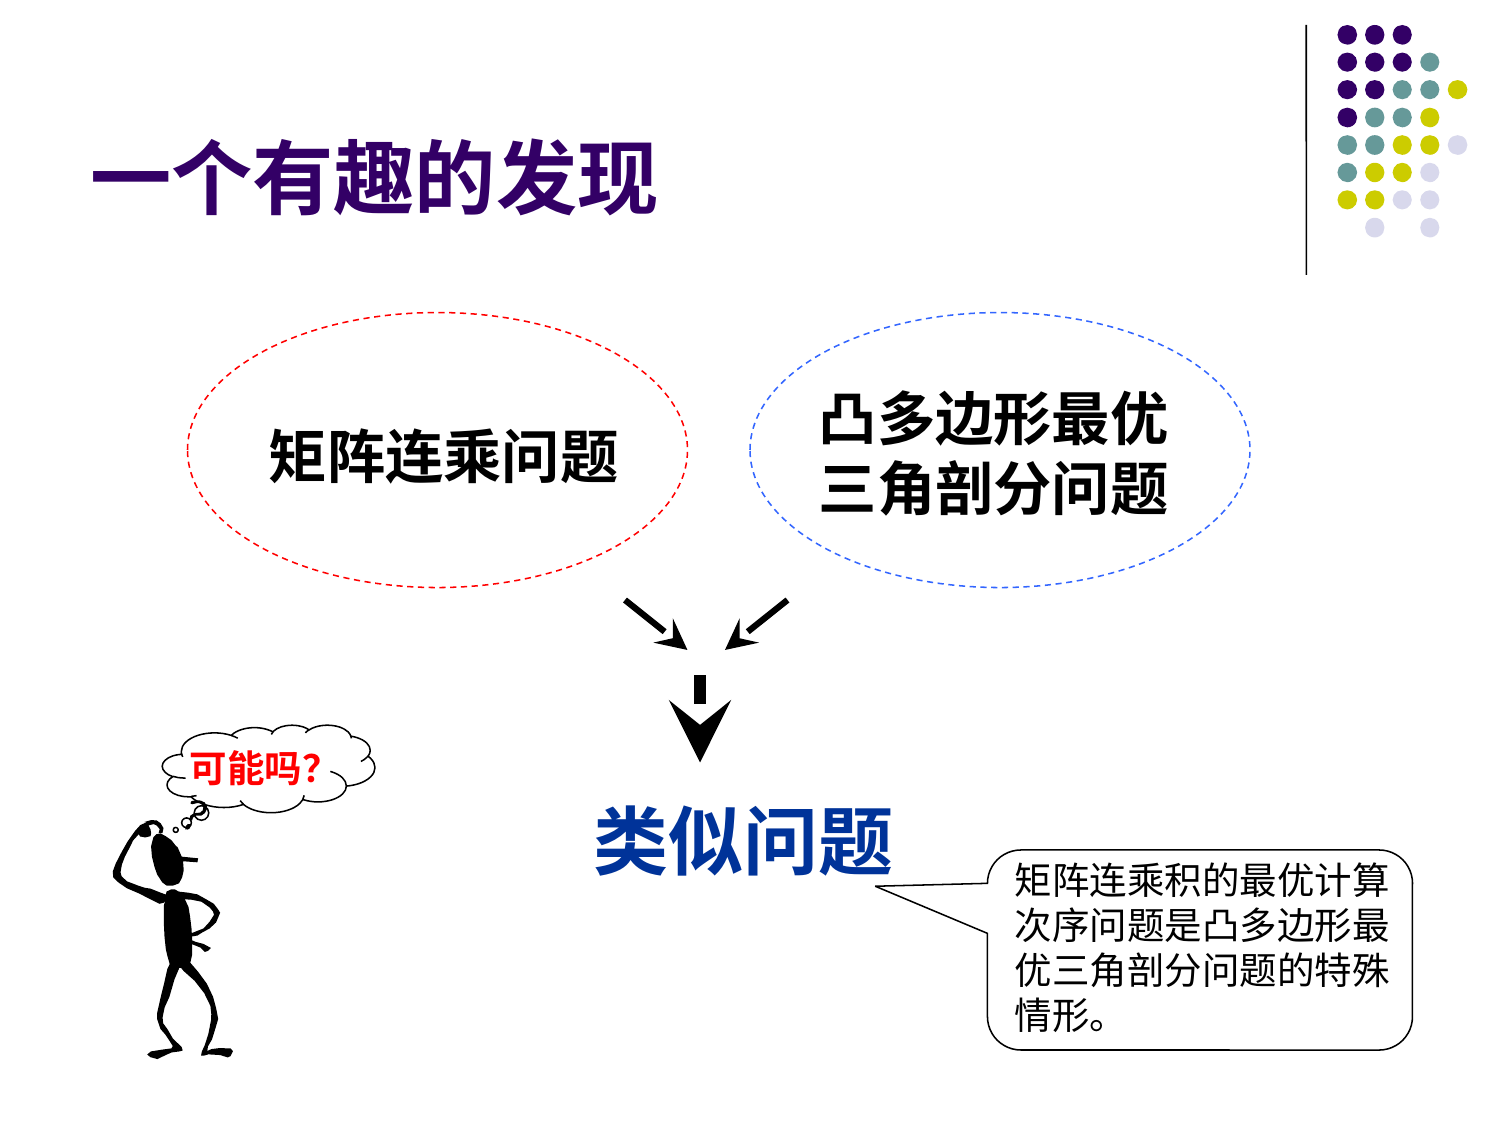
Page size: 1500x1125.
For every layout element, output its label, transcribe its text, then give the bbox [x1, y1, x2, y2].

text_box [112, 724, 376, 1060]
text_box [987, 849, 1413, 1051]
title 一个有趣的发现 [75, 20, 1313, 233]
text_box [187, 312, 1251, 588]
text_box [499, 599, 988, 893]
